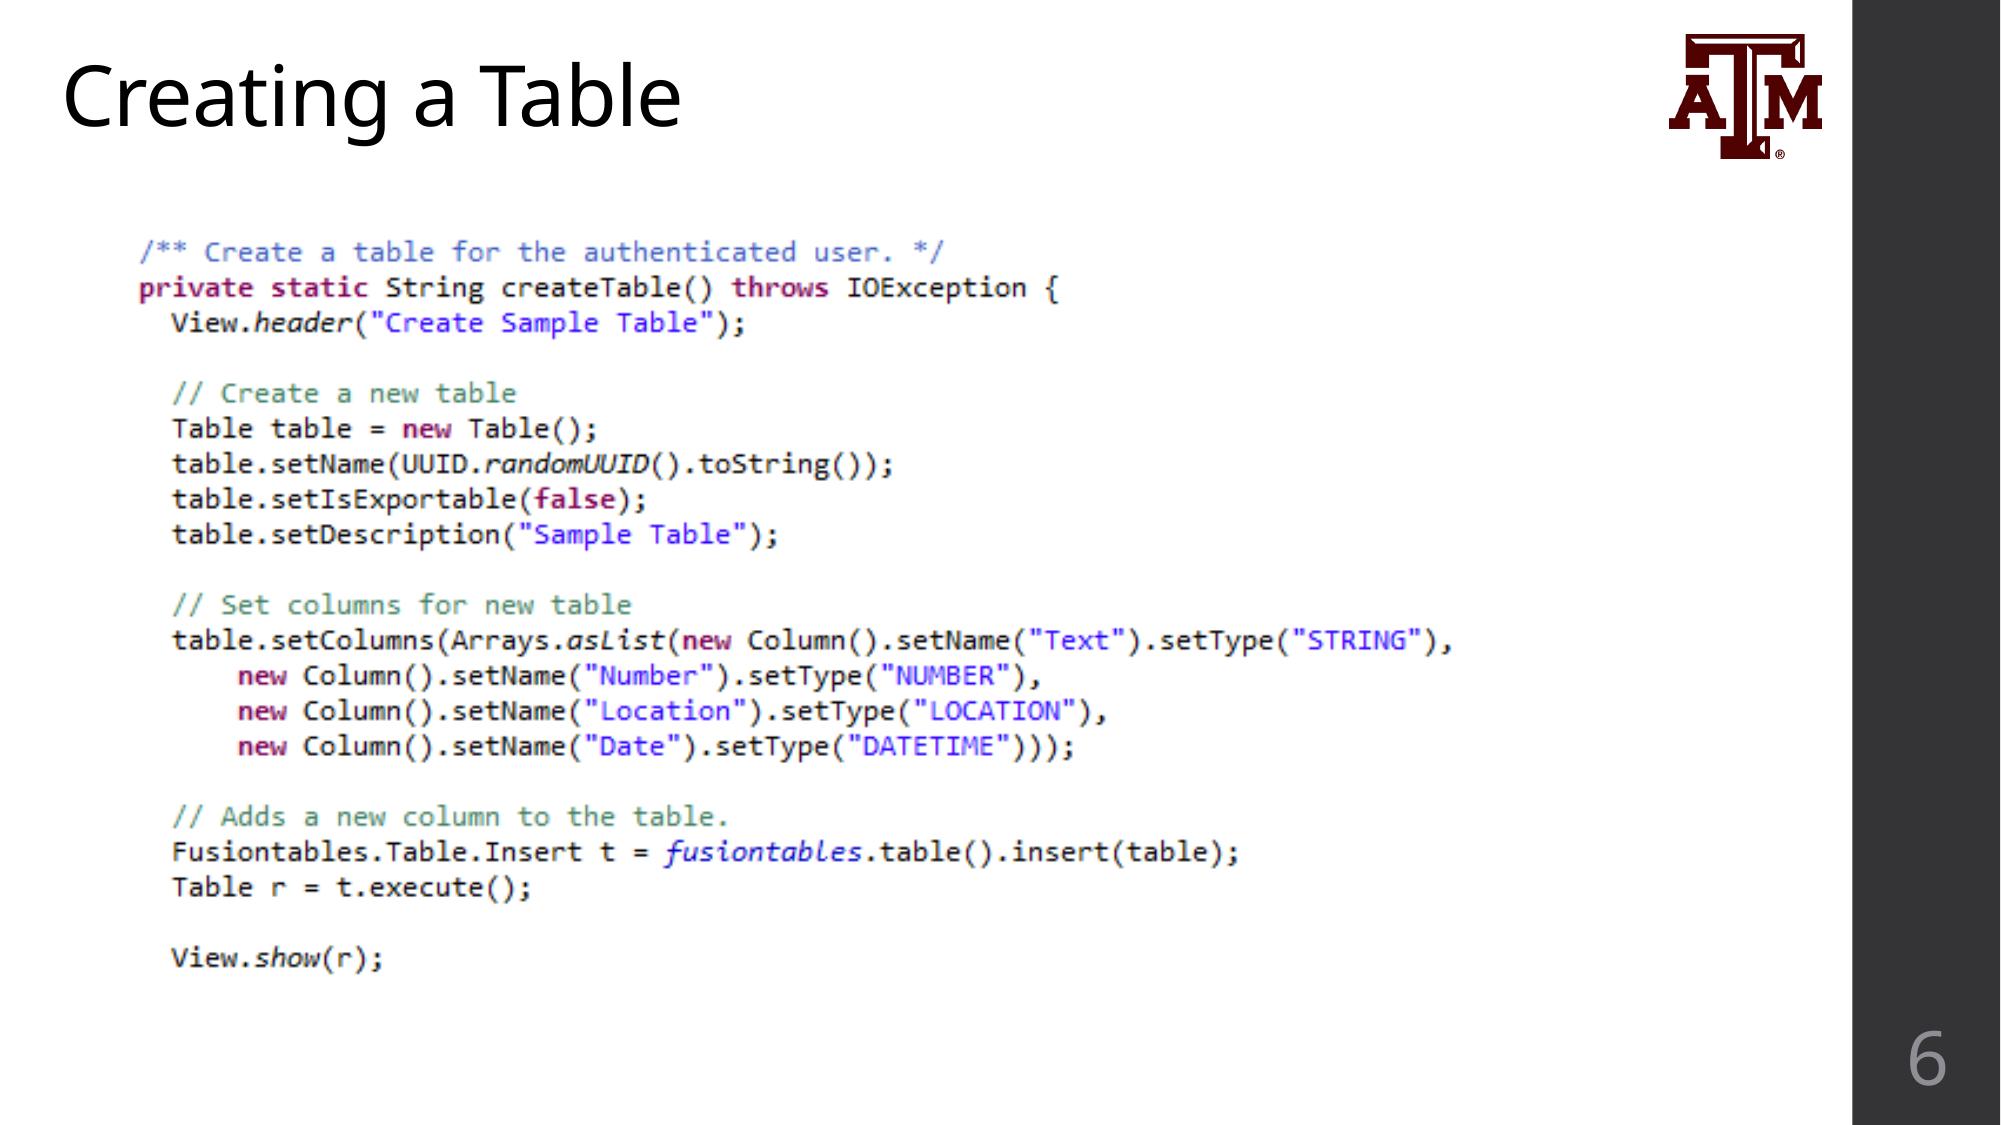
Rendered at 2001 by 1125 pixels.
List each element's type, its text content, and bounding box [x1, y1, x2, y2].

title Creating a Table [46, 45, 1629, 153]
picture [124, 223, 1467, 984]
slide_number 6 [1852, 1012, 2000, 1110]
picture [1636, 23, 1851, 175]
